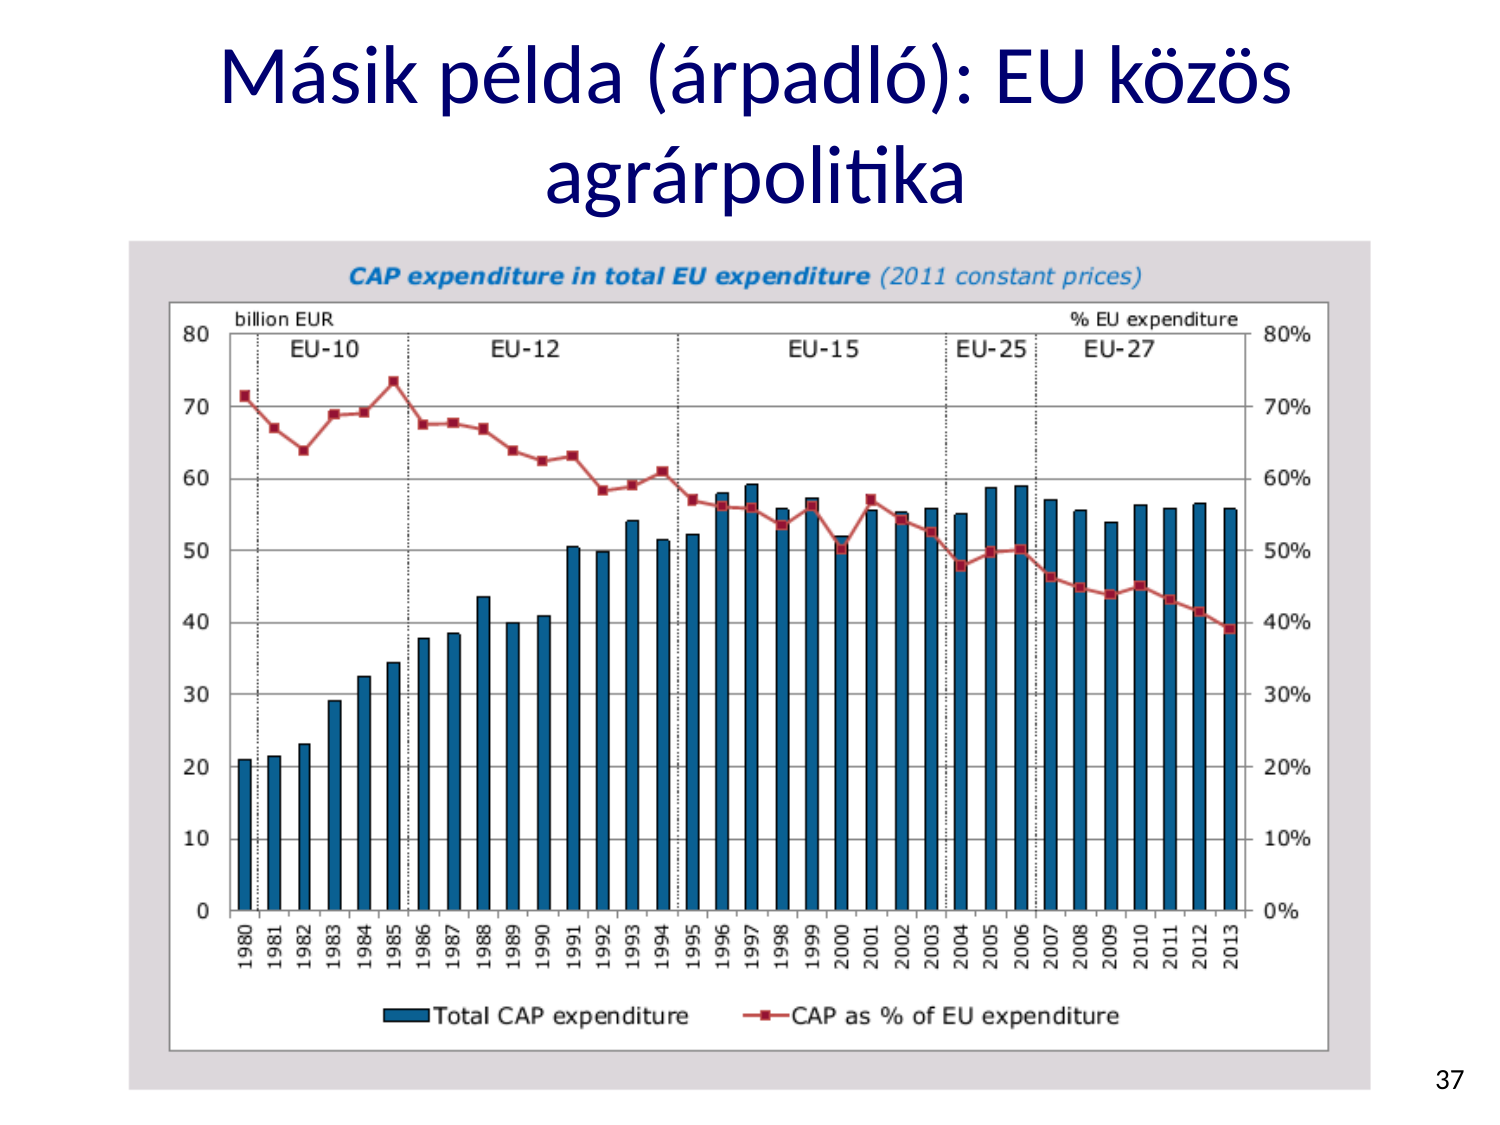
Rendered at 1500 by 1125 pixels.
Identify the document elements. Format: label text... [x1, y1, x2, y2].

slide_number 37 [1400, 1052, 1500, 1113]
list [112, 224, 1391, 1104]
title Másik példa (árpadló): EU közös agrárpolitika [37, 12, 1475, 138]
